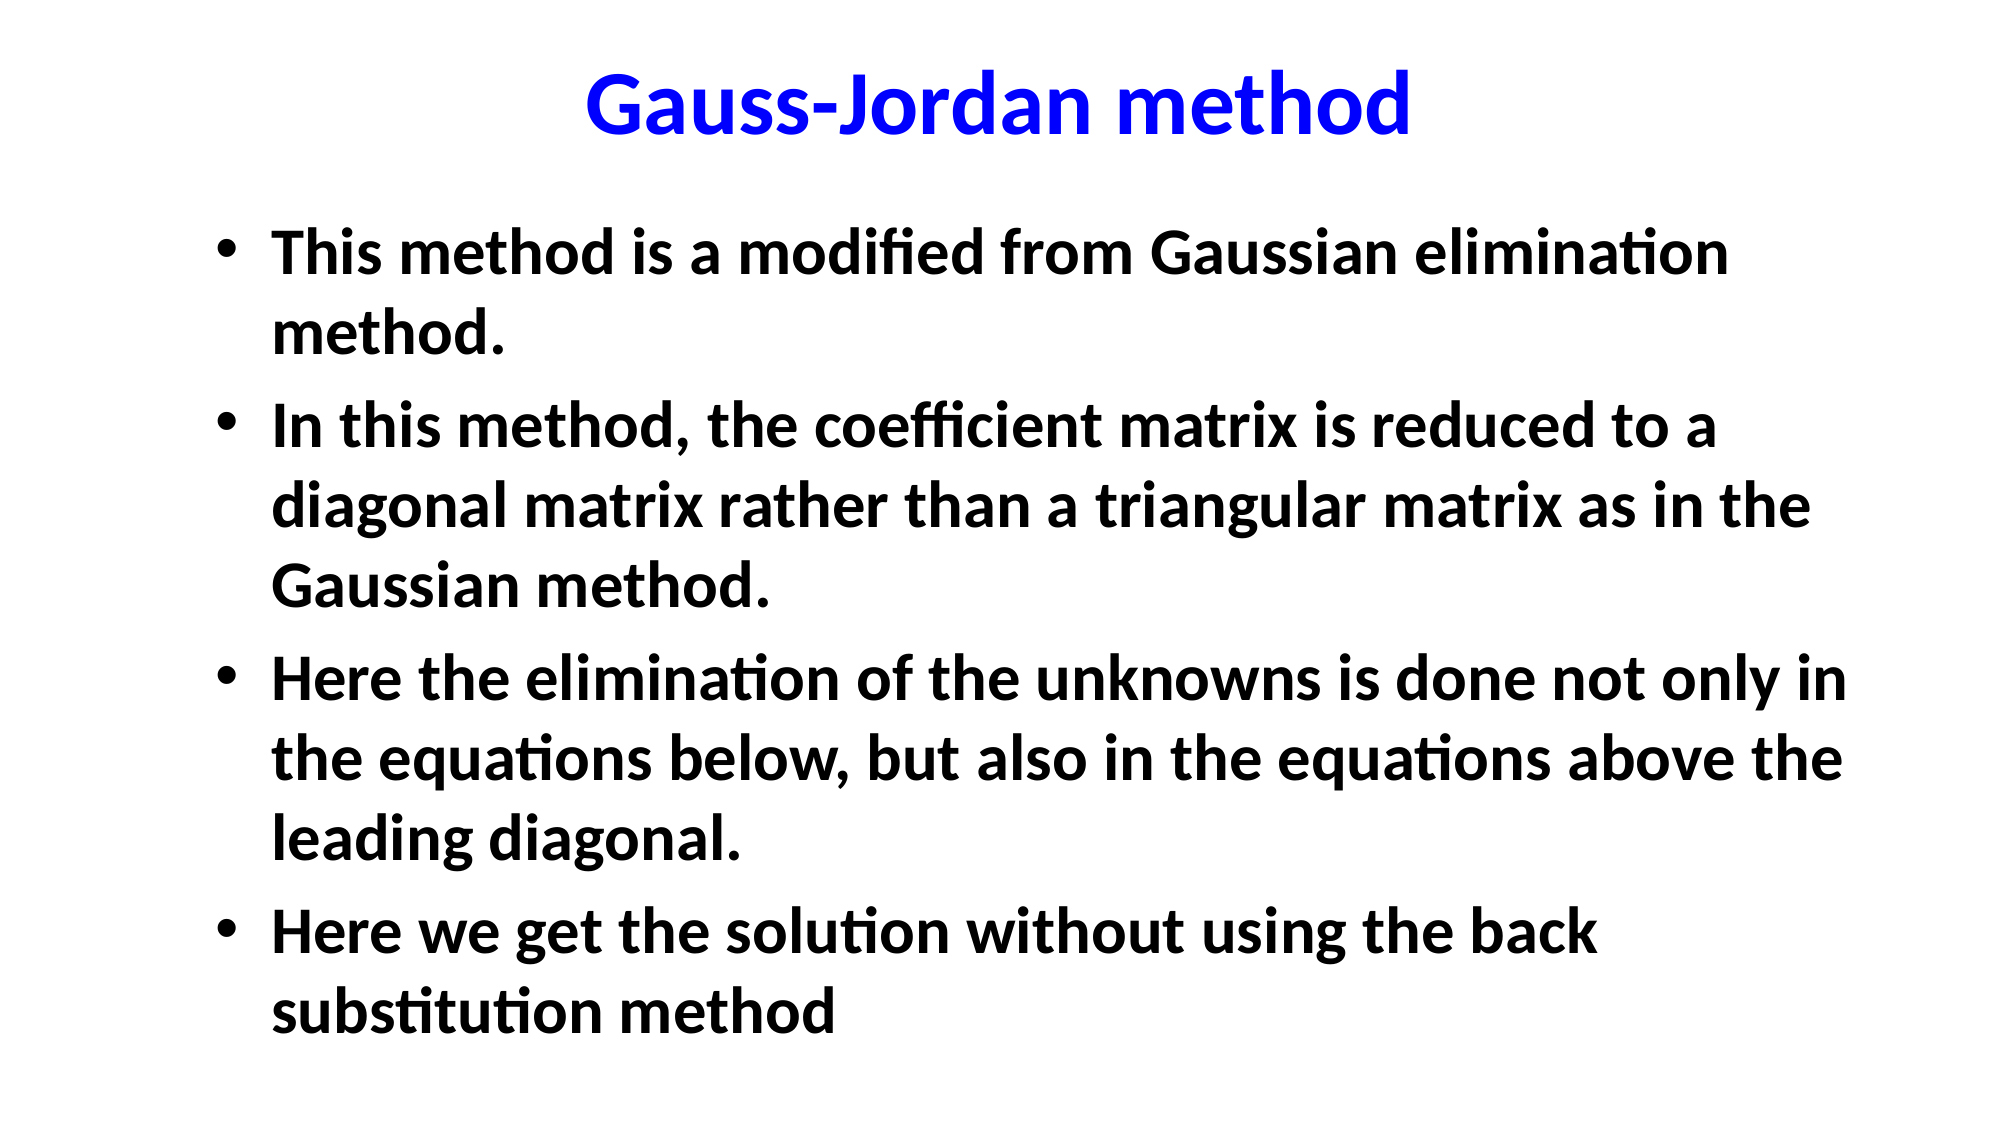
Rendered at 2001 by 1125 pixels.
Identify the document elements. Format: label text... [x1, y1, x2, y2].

title Gauss-Jordan method [324, 44, 1676, 151]
list This method is a modified from Gaussian elimination method. In this method, the coefficient matrix is reduced to a diagonal matrix rather than a triangular matrix as in the Gaussian method. Here the elimination of the unknowns is done not only in the equations below, but also in the equations above the leading diagonal. Here we get the solution without using the back substitution method [199, 199, 1938, 1006]
